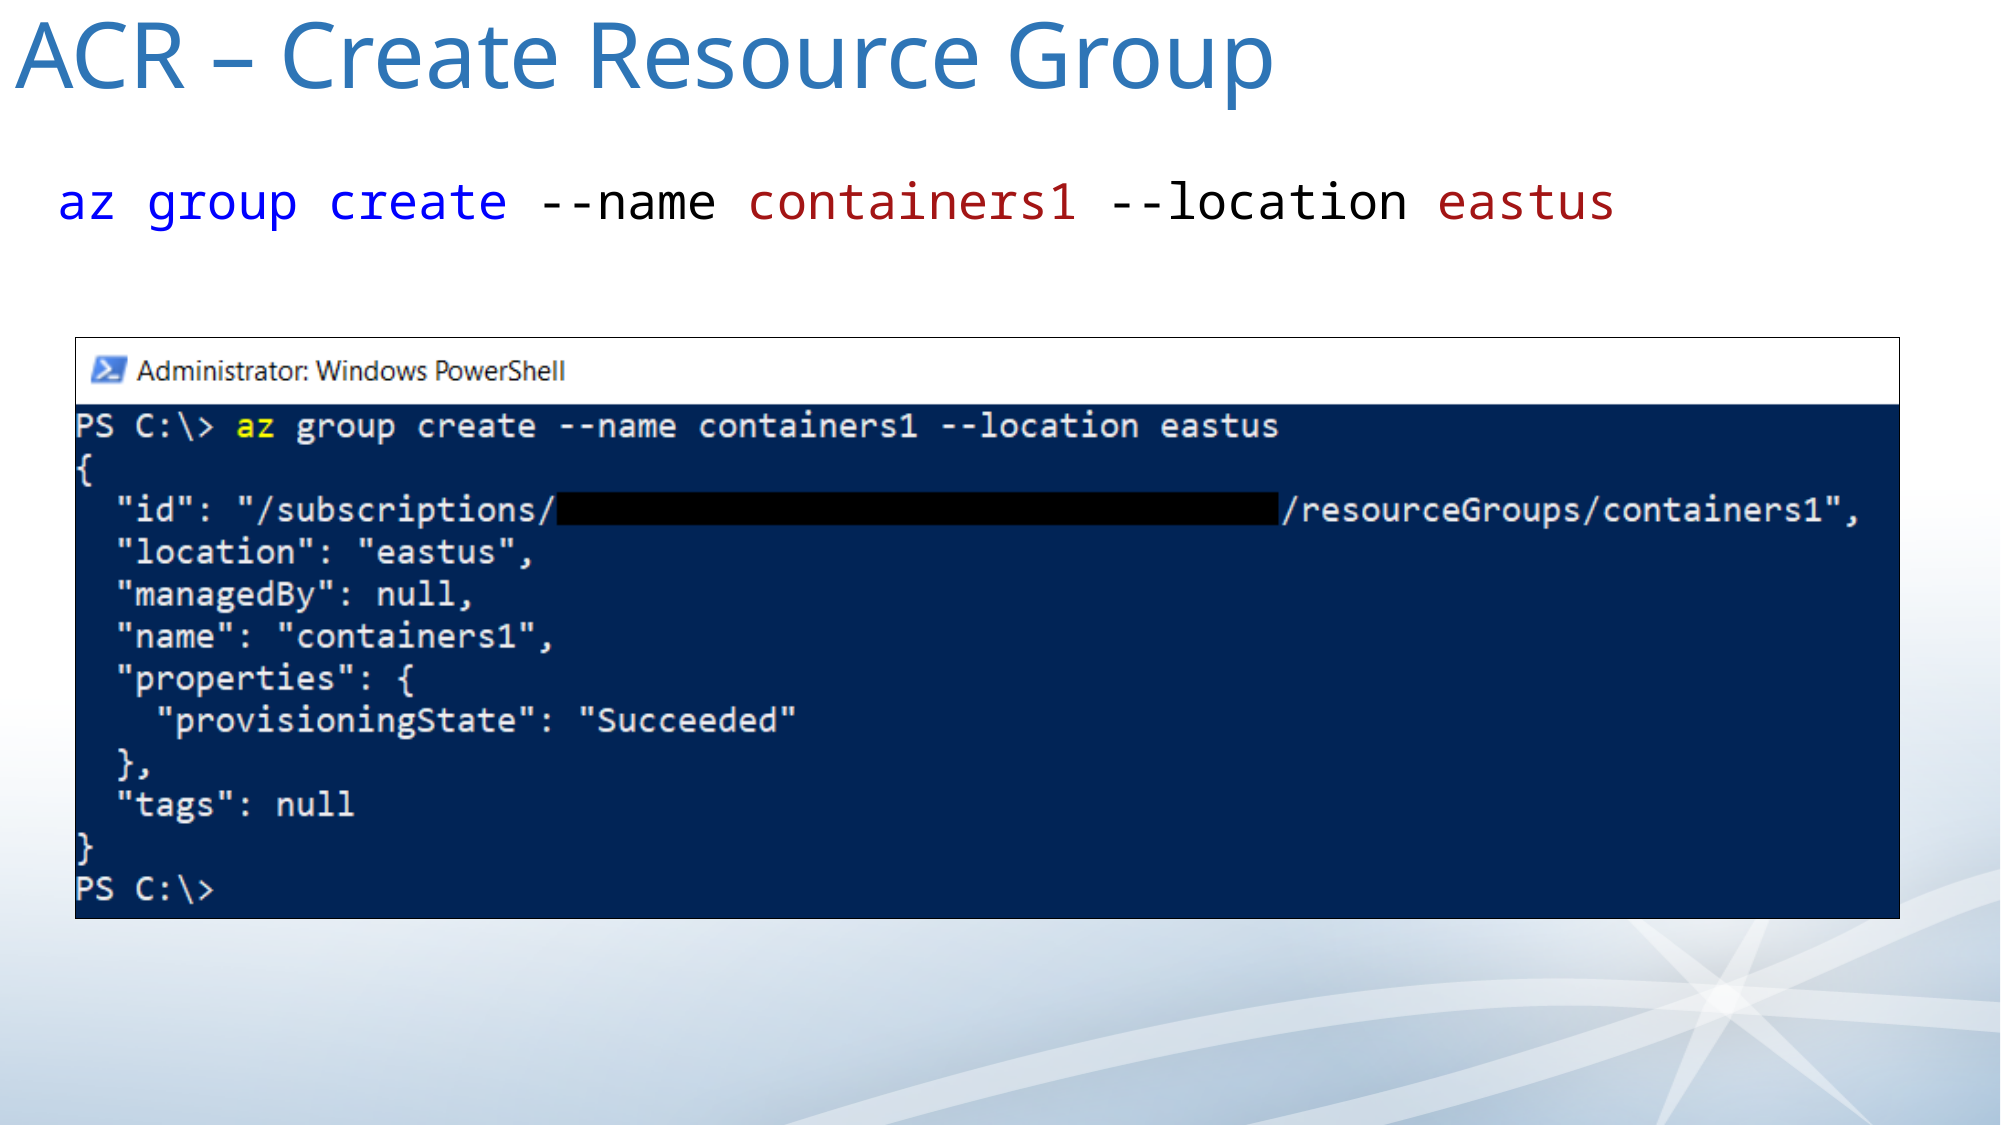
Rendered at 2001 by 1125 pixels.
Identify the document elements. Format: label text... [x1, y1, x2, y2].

list az group create --name containers1 --location eastus [42, 169, 1768, 287]
title ACR – Create Resource Group [0, 0, 1671, 118]
picture [0, 0, 2001, 1125]
